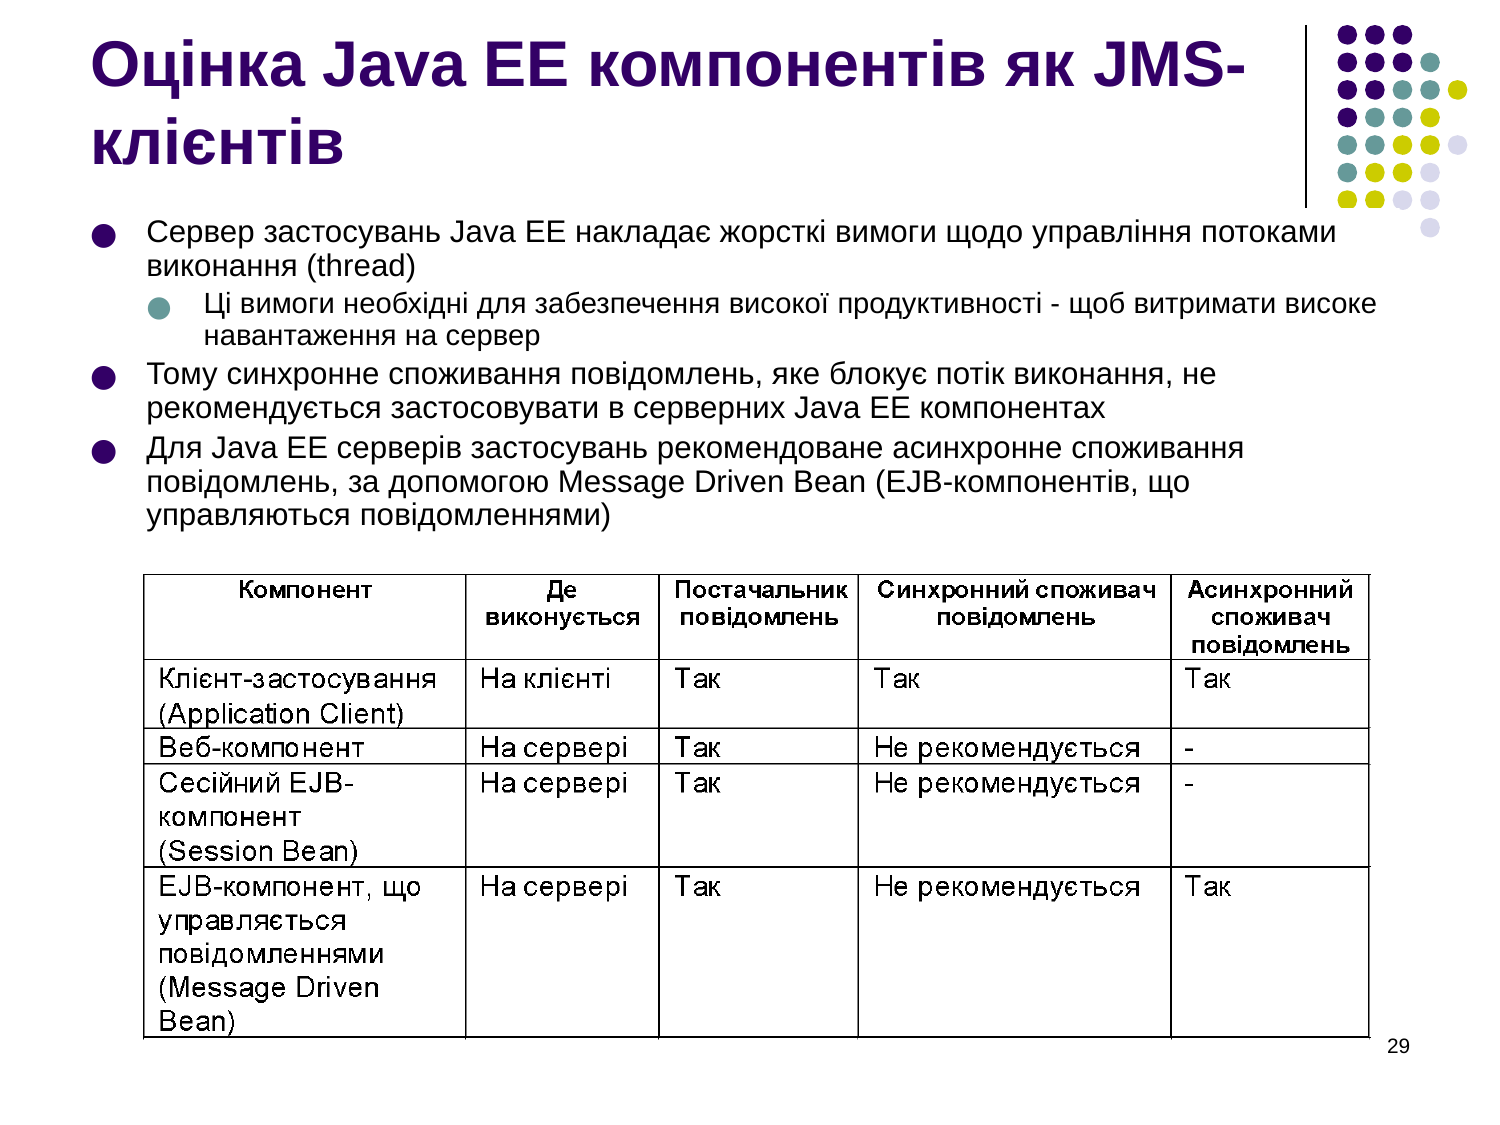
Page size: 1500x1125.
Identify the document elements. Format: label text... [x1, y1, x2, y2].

title Оцінка Java EE компонентів як JMS-клієнтів [75, 20, 1313, 185]
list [111, 573, 1402, 1072]
list Сервер застосувань Java EE накладає жорсткі вимоги щодо управління потоками виконання (thread) Ці вимоги необхідні для забезпечення високої продуктивності - щоб витримати високе навантаження на сервер Тому синхронне споживання повідомлень, яке блокує потік виконання, не рекомендується застосовувати в серверних Java EE компонентах Для Java EE серверів застосувань рекомендоване асинхронне споживання повідомлень, за допомогою Message Driven Bean (EJB-компонентів, що управляються повідомленнями) [75, 208, 1400, 539]
text_box ‹#› [1074, 1024, 1425, 1100]
